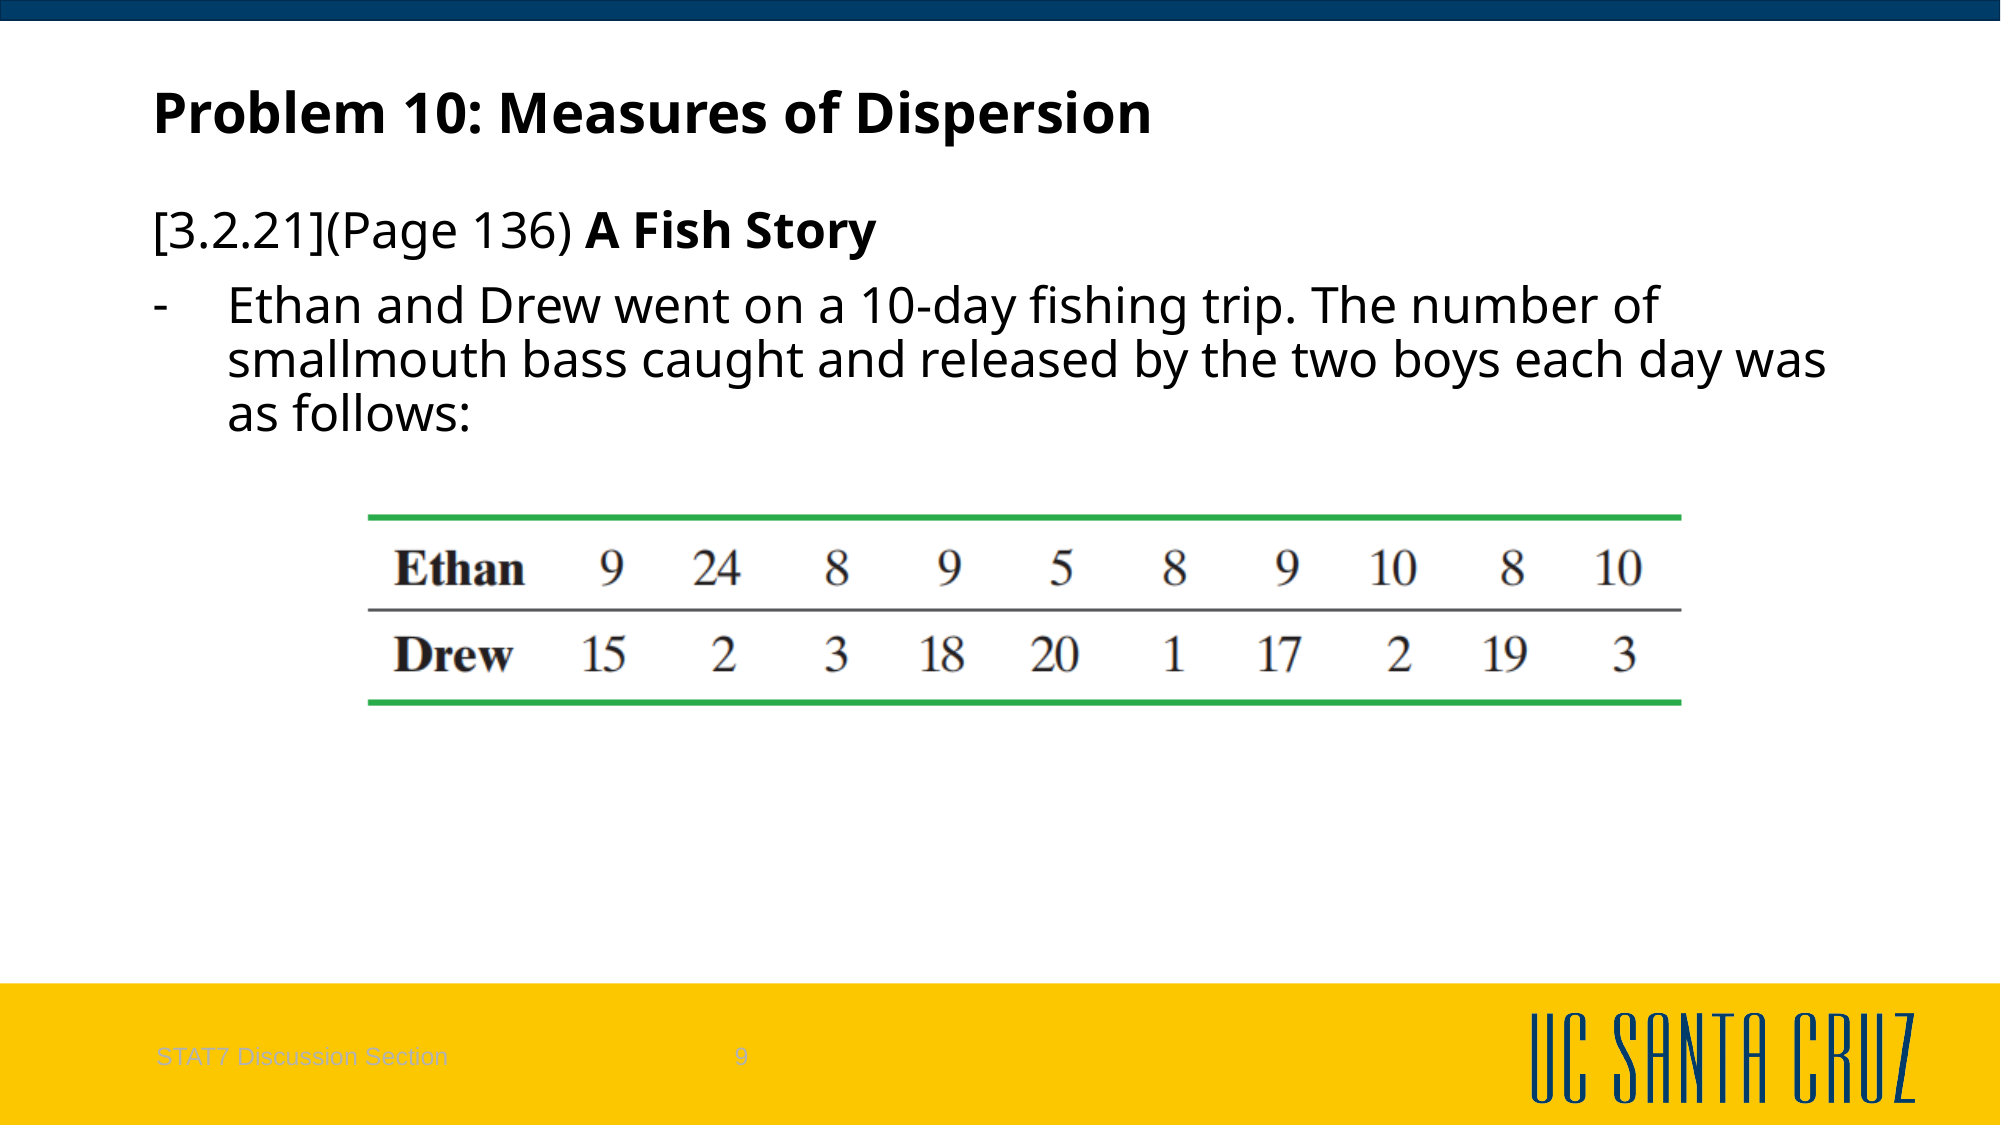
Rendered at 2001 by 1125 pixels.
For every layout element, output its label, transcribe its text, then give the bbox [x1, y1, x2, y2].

picture [362, 499, 1688, 717]
list [3.2.21](Page 136) A Fish Story Ethan and Drew went on a 10-day fishing trip. The number of smallmouth bass caught and released by the two boys each day was as follows: [137, 197, 1863, 969]
slide_number 9 [681, 1025, 764, 1086]
footer STAT7 Discussion Section [136, 1025, 470, 1086]
title Problem 10: Measures of Dispersion [137, 59, 1863, 171]
text_box [162, 222, 1888, 994]
picture [1481, 968, 1962, 1125]
